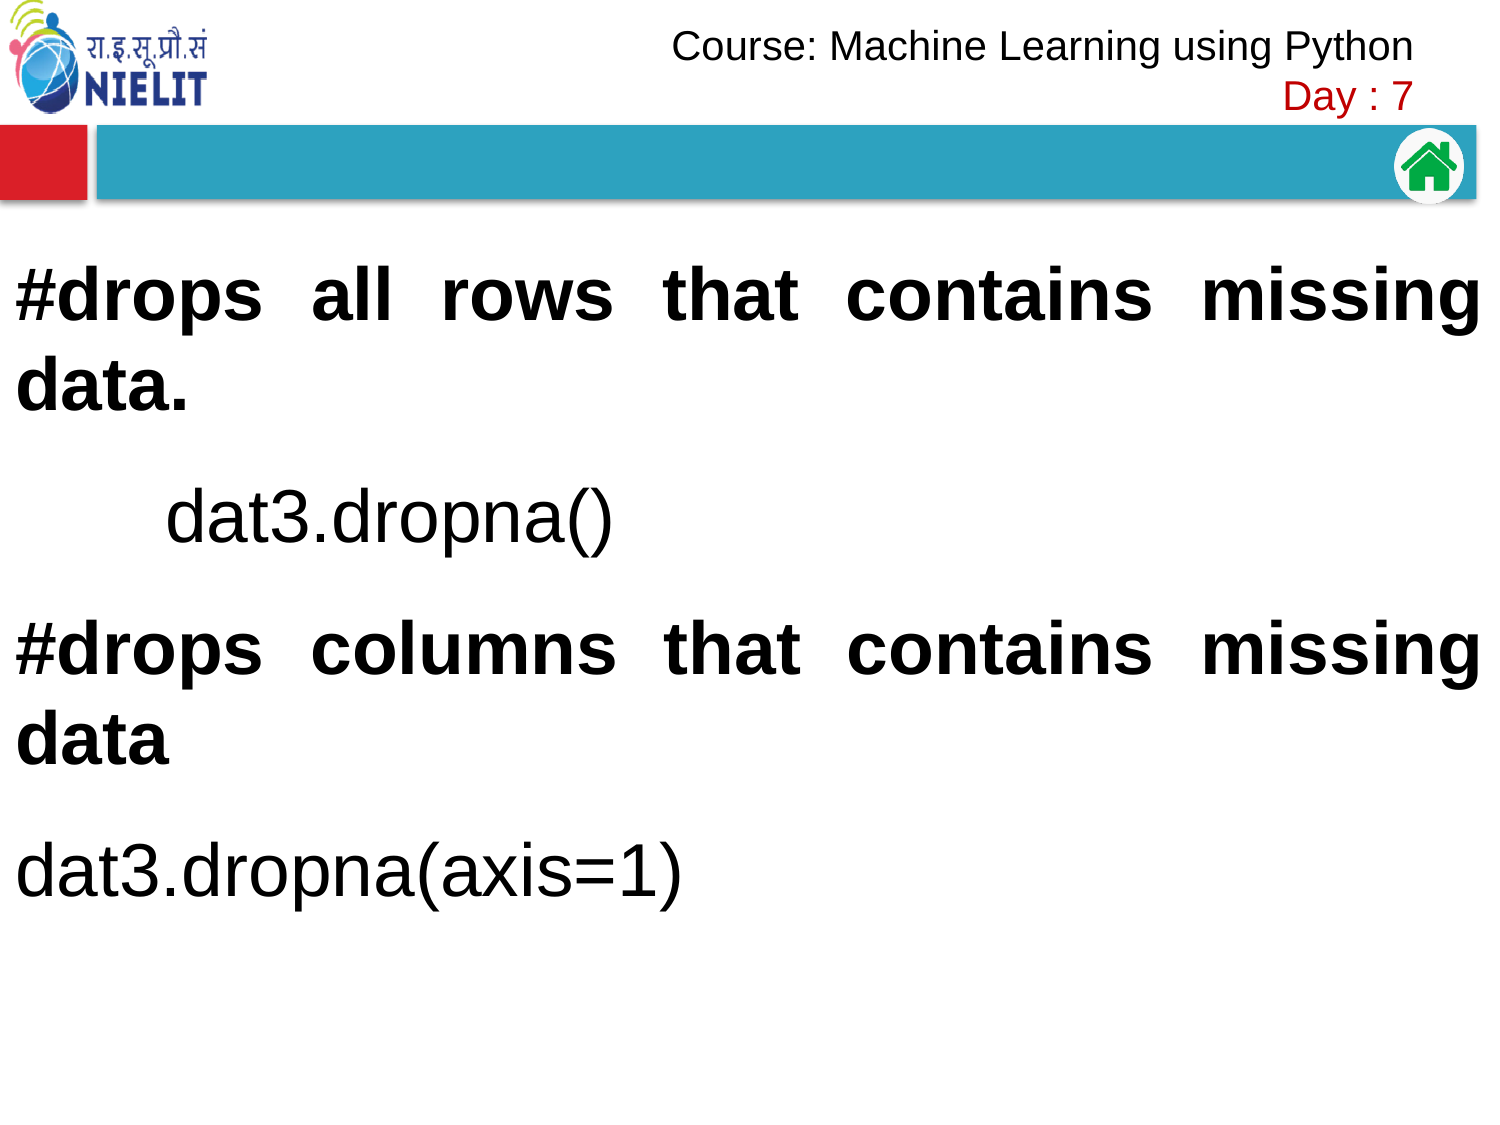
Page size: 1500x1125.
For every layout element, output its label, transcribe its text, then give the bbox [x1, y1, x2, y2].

picture [1394, 128, 1464, 204]
picture [9, 0, 207, 114]
subtitle #drops all rows that contains missing data. dat3.dropna() #drops columns that contains missing data dat3.dropna(axis=1) [0, 237, 1500, 1125]
